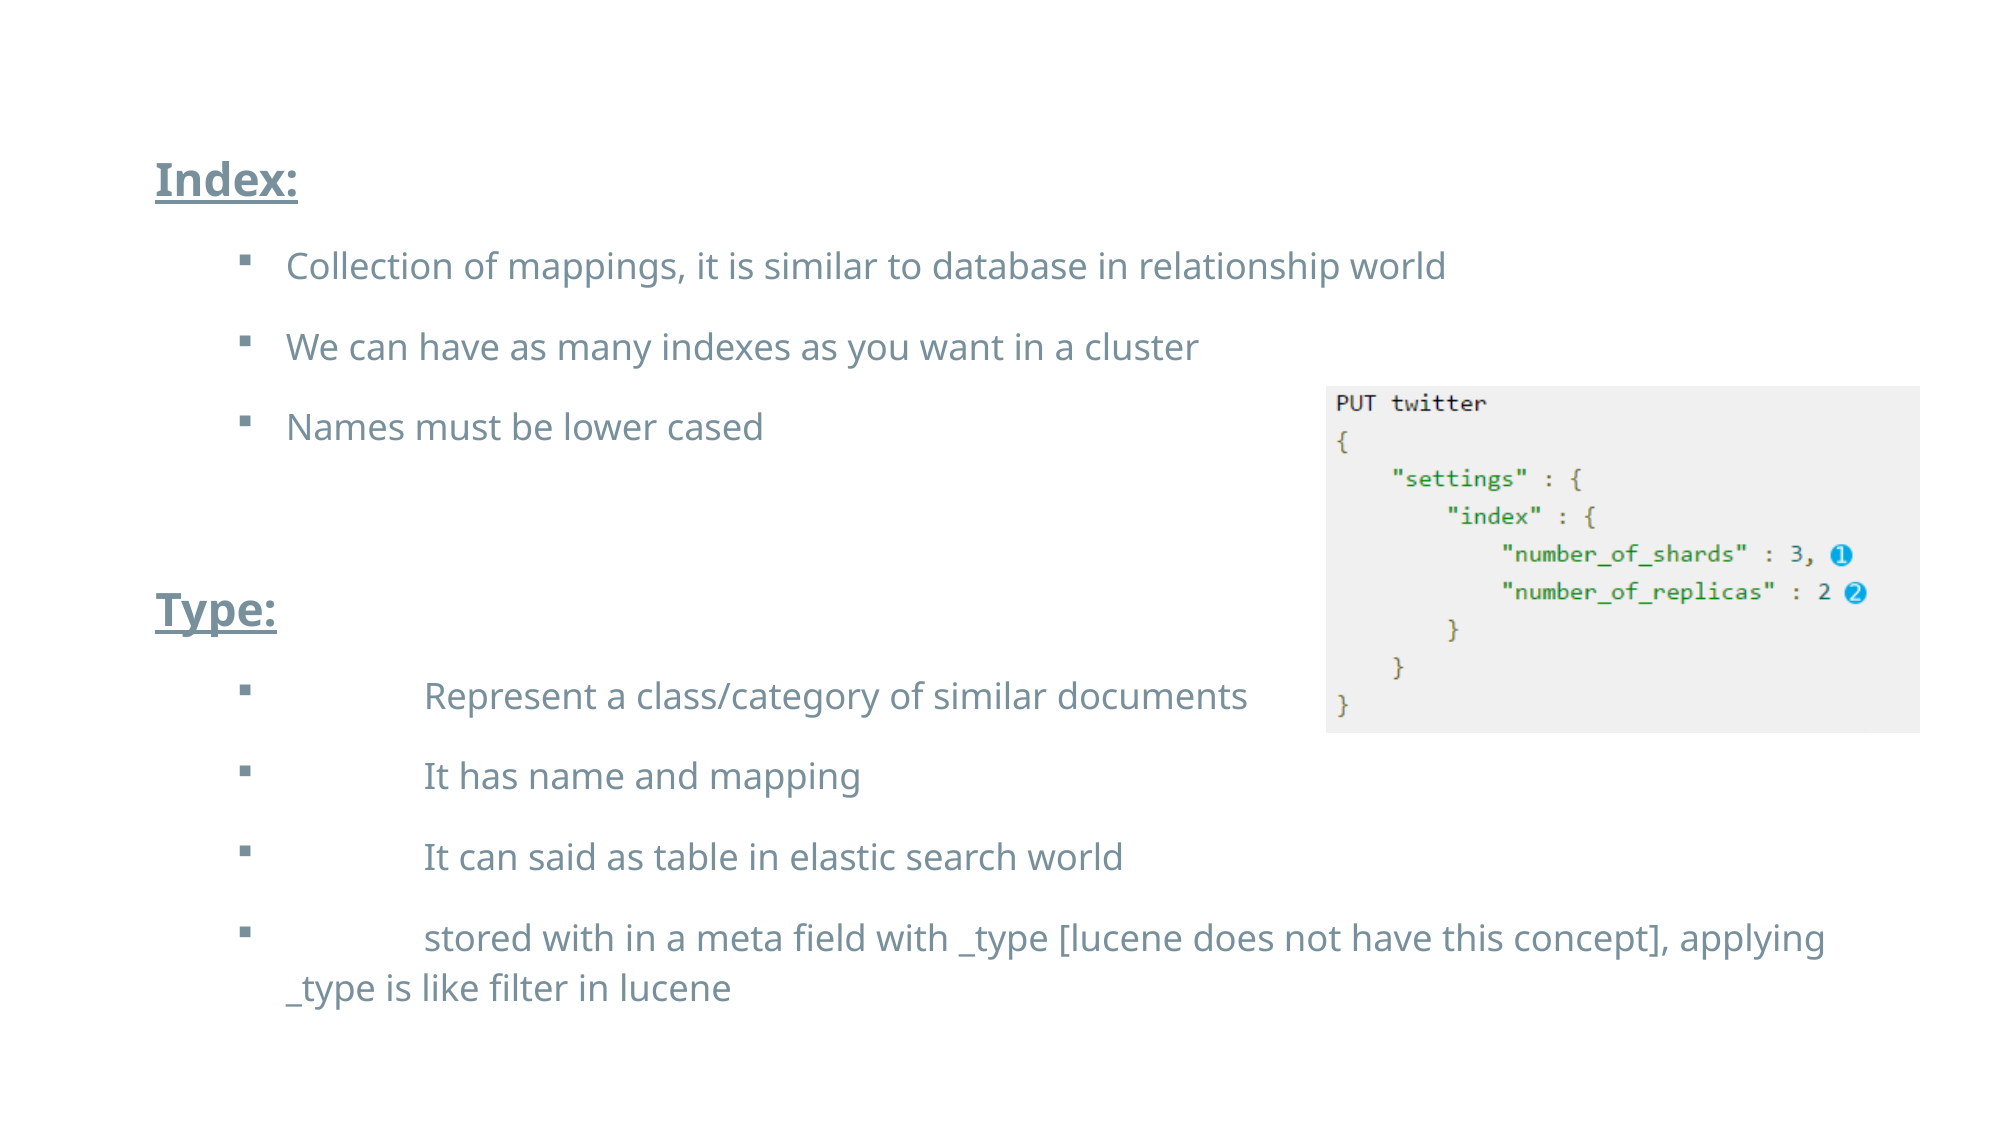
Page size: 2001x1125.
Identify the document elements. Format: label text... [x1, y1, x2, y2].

list Index: Collection of mappings, it is similar to database in relationship world We can have as many indexes as you want in a cluster Names must be lower cased Type: Represent a class/category of similar documents It has name and mapping It can said as table in elastic search world stored with in a meta field with _type [lucene does not have this concept], applying _type is like filter in lucene [135, 122, 1869, 1034]
picture [1325, 386, 1921, 733]
